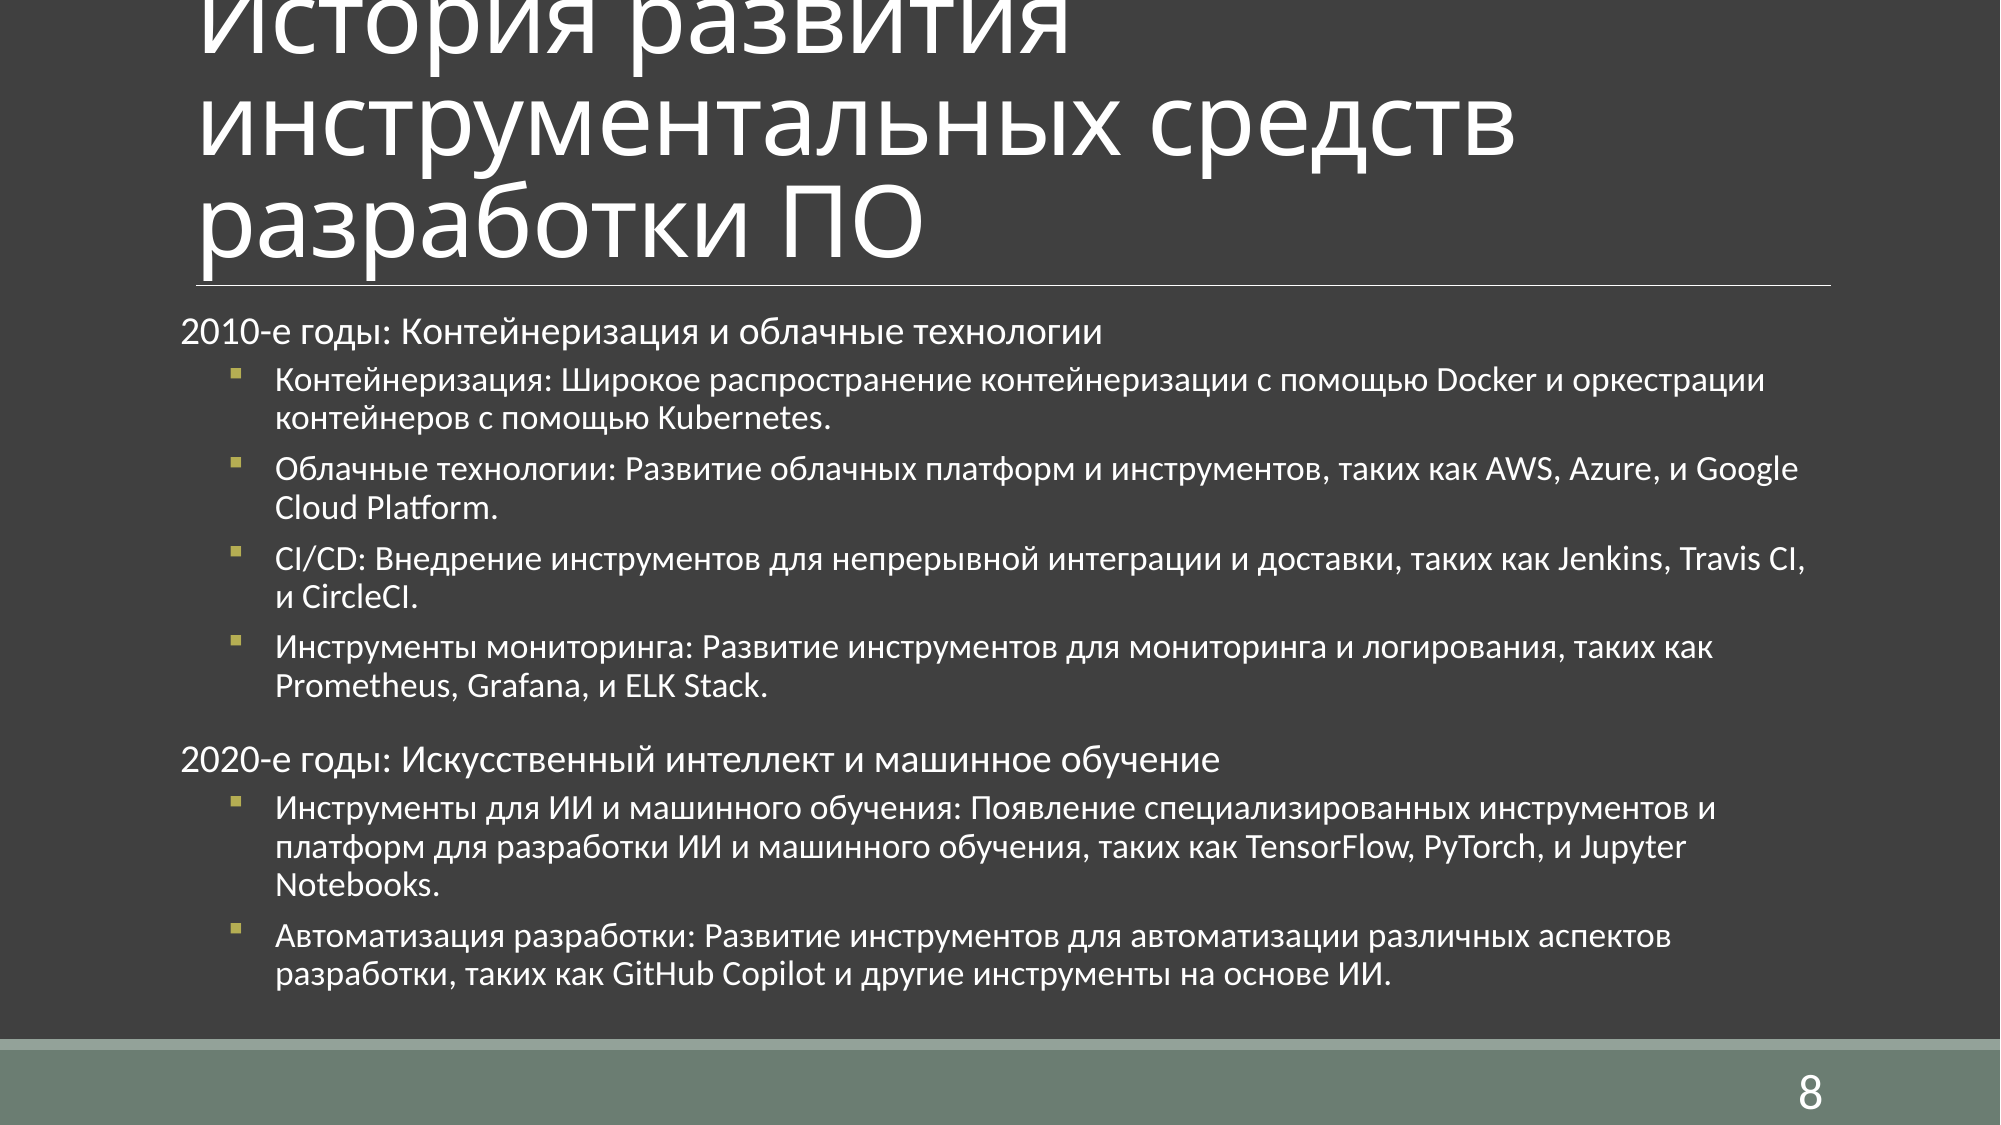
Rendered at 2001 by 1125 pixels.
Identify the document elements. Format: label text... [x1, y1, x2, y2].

title История развития инструментальных средств разработки ПО [180, 47, 1830, 285]
list 2010-е годы: Контейнеризация и облачные технологии Контейнеризация: Широкое распространение контейнеризации с помощью Docker и оркестрации контейнеров с помощью Kubernetes. Облачные технологии: Развитие облачных платформ и инструментов, таких как AWS, Azure, и Google Cloud Platform. CI/CD: Внедрение инструментов для непрерывной интеграции и доставки, таких как Jenkins, Travis CI, и CircleCI. Инструменты мониторинга: Развитие инструментов для мониторинга и логирования, таких как Prometheus, Grafana, и ELK Stack. 2020-е годы: Искусственный интеллект и машинное обучение Инструменты для ИИ и машинного обучения: Появление специализированных инструментов и платформ для разработки ИИ и машинного обучения, таких как TensorFlow, PyTorch, и Jupyter Notebooks. Автоматизация разработки: Развитие инструментов для автоматизации различных аспектов разработки, таких как GitHub Copilot и другие инструменты на основе ИИ. [180, 302, 1830, 1021]
slide_number 8 [1624, 1059, 1840, 1120]
